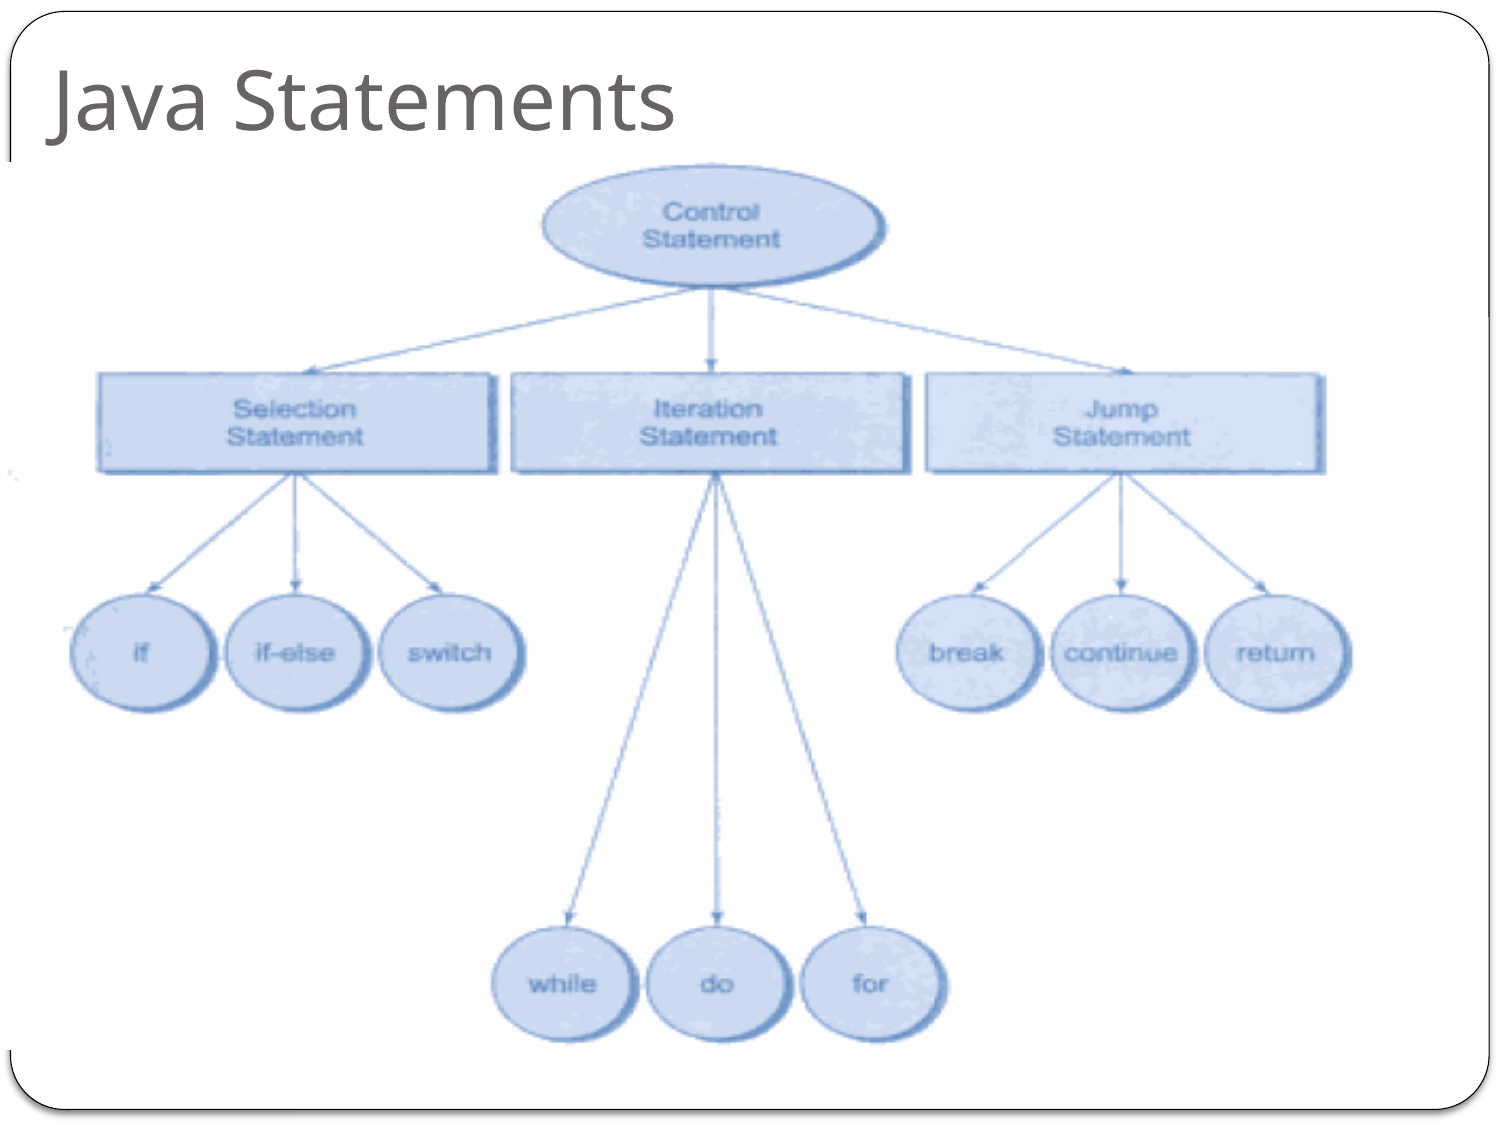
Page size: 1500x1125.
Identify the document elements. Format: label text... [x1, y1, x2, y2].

title Java Statements [37, 37, 1313, 161]
picture [0, 162, 1463, 1051]
